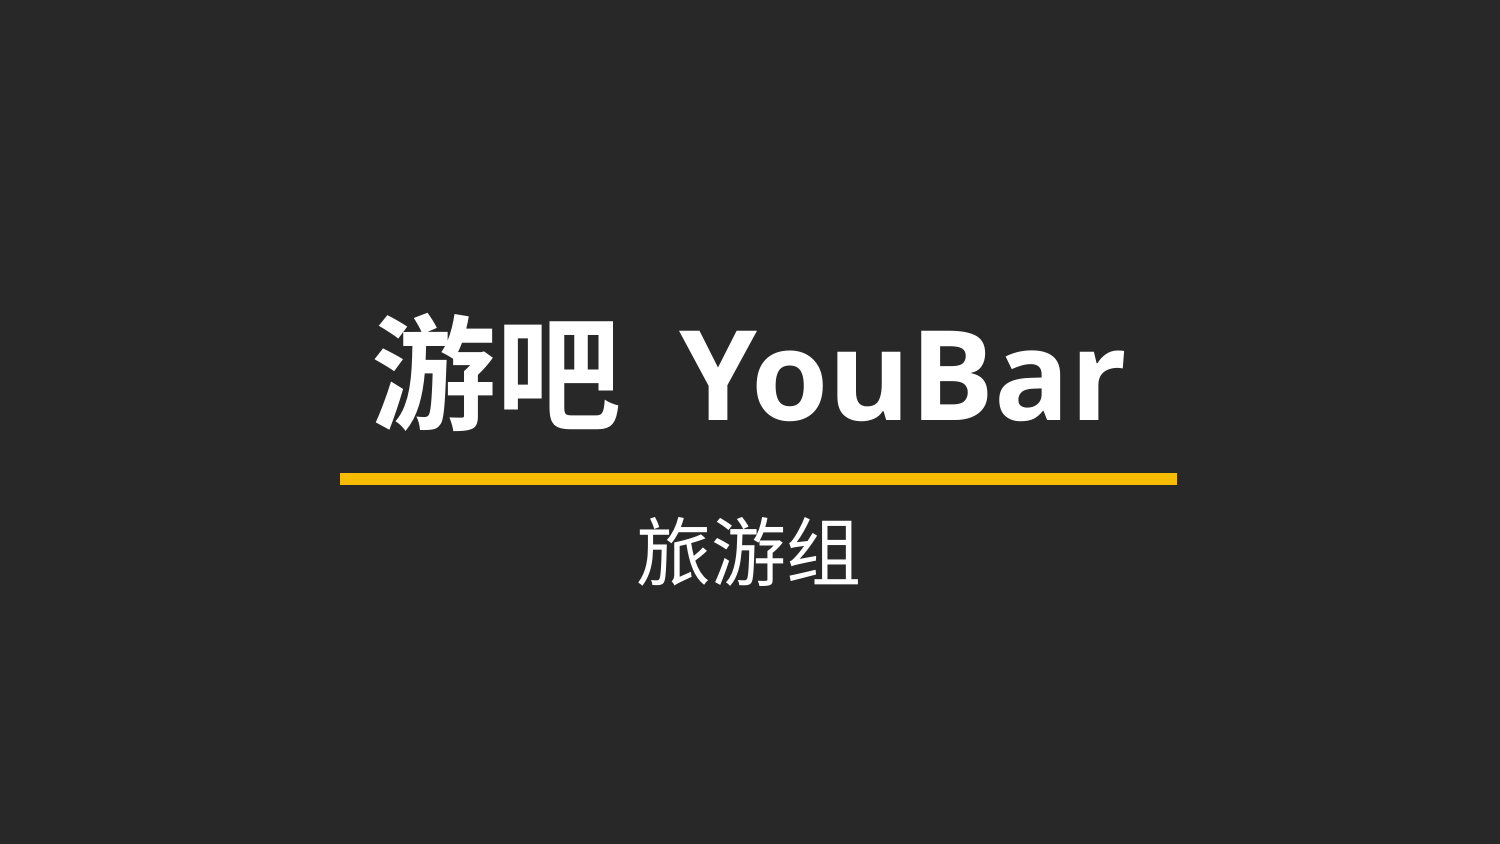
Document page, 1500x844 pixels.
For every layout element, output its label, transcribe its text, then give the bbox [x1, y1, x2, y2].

list 旅游组 [102, 508, 1397, 693]
title 游吧 YouBar [102, 287, 1397, 473]
